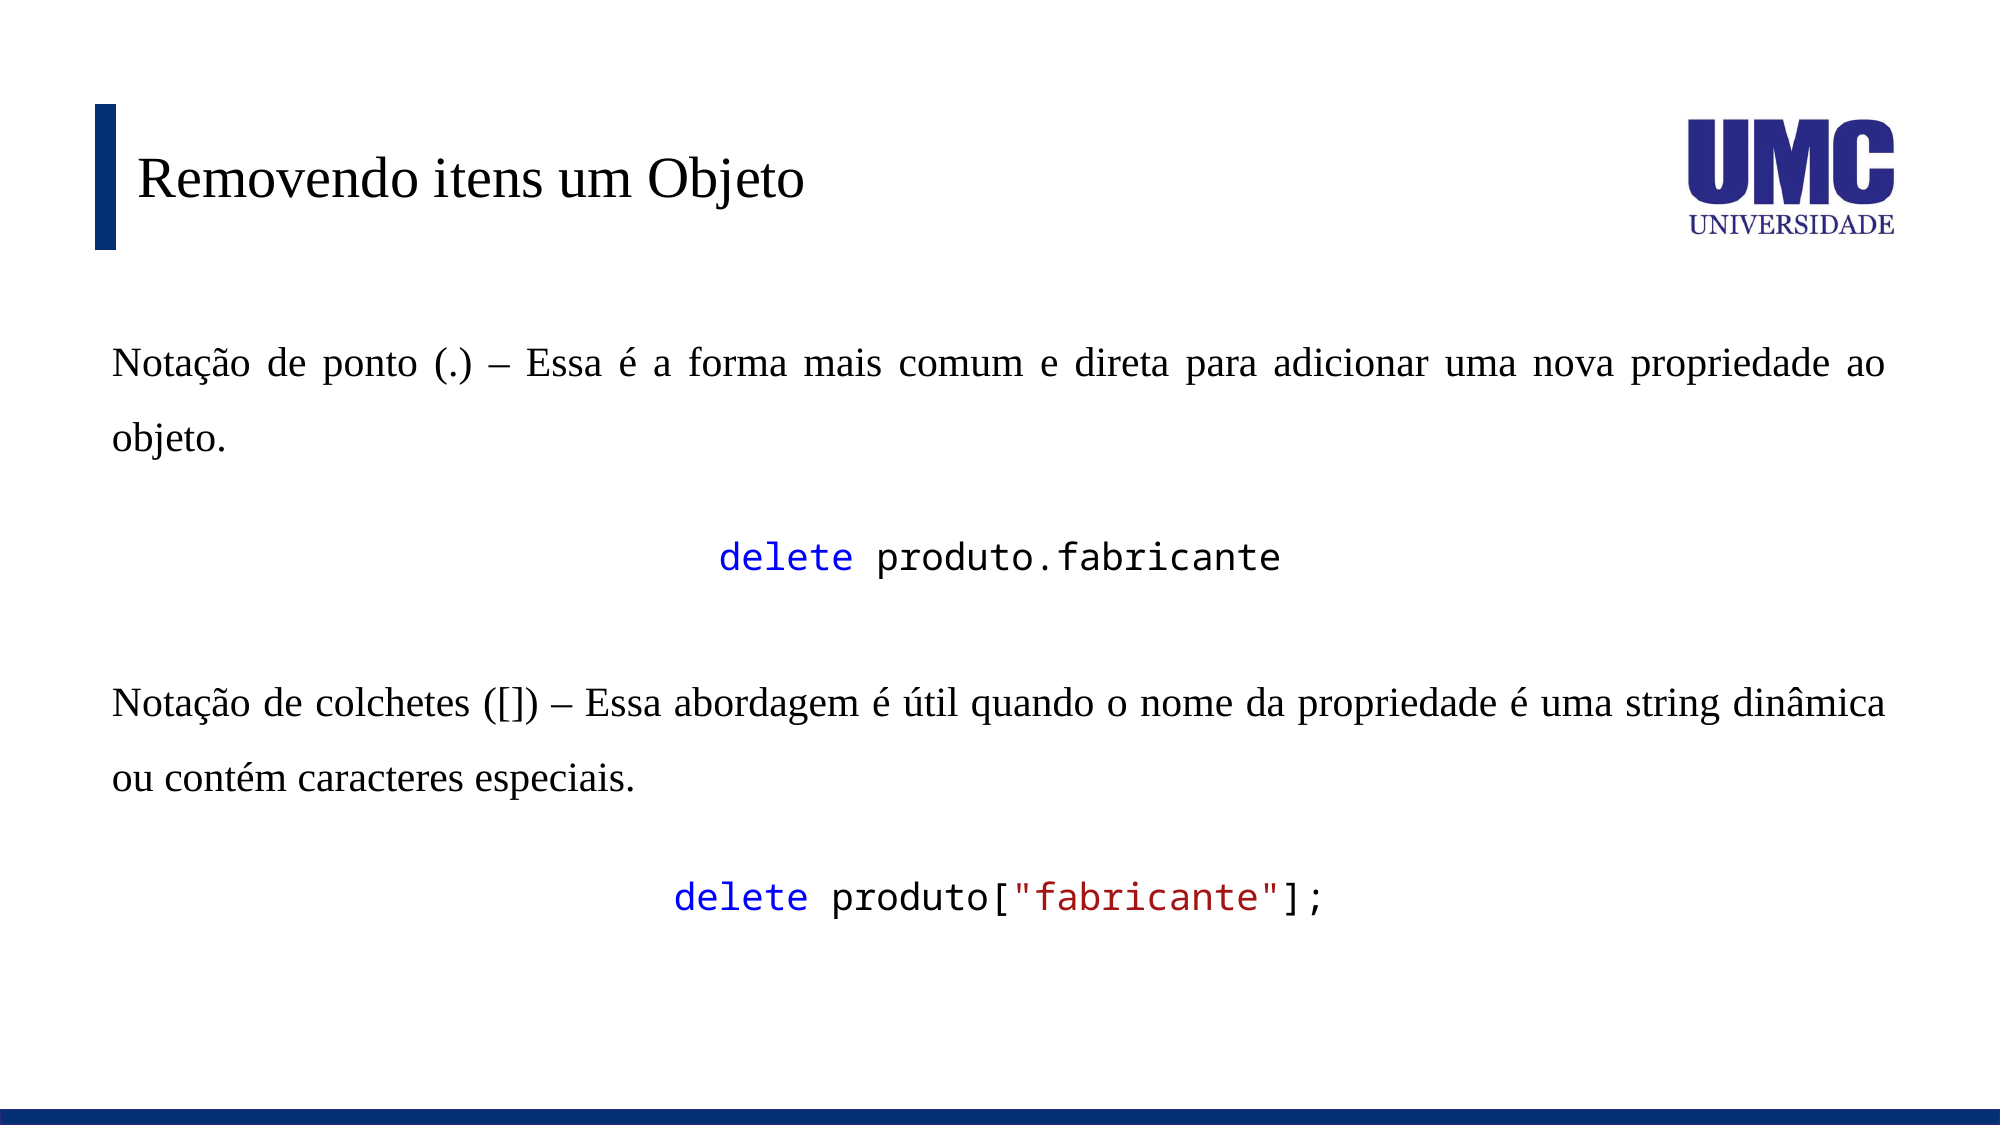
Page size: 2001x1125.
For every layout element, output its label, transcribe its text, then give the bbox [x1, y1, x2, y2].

picture [1, 1110, 1999, 1124]
picture [1686, 117, 1896, 237]
picture [95, 104, 116, 250]
text_box Notação de colchetes ([]) – Essa abordagem é útil quando o nome da propriedade é uma string dinâmica ou contém caracteres especiais. [97, 642, 1903, 809]
list Notação de ponto (.) – Essa é a forma mais comum e direta para adicionar uma nova propriedade ao objeto. [97, 302, 1903, 469]
text_box delete produto["fabricante"]; [658, 865, 1341, 926]
text_box delete produto.fabricante [703, 525, 1296, 585]
title Removendo itens um Objeto [122, 140, 1667, 214]
